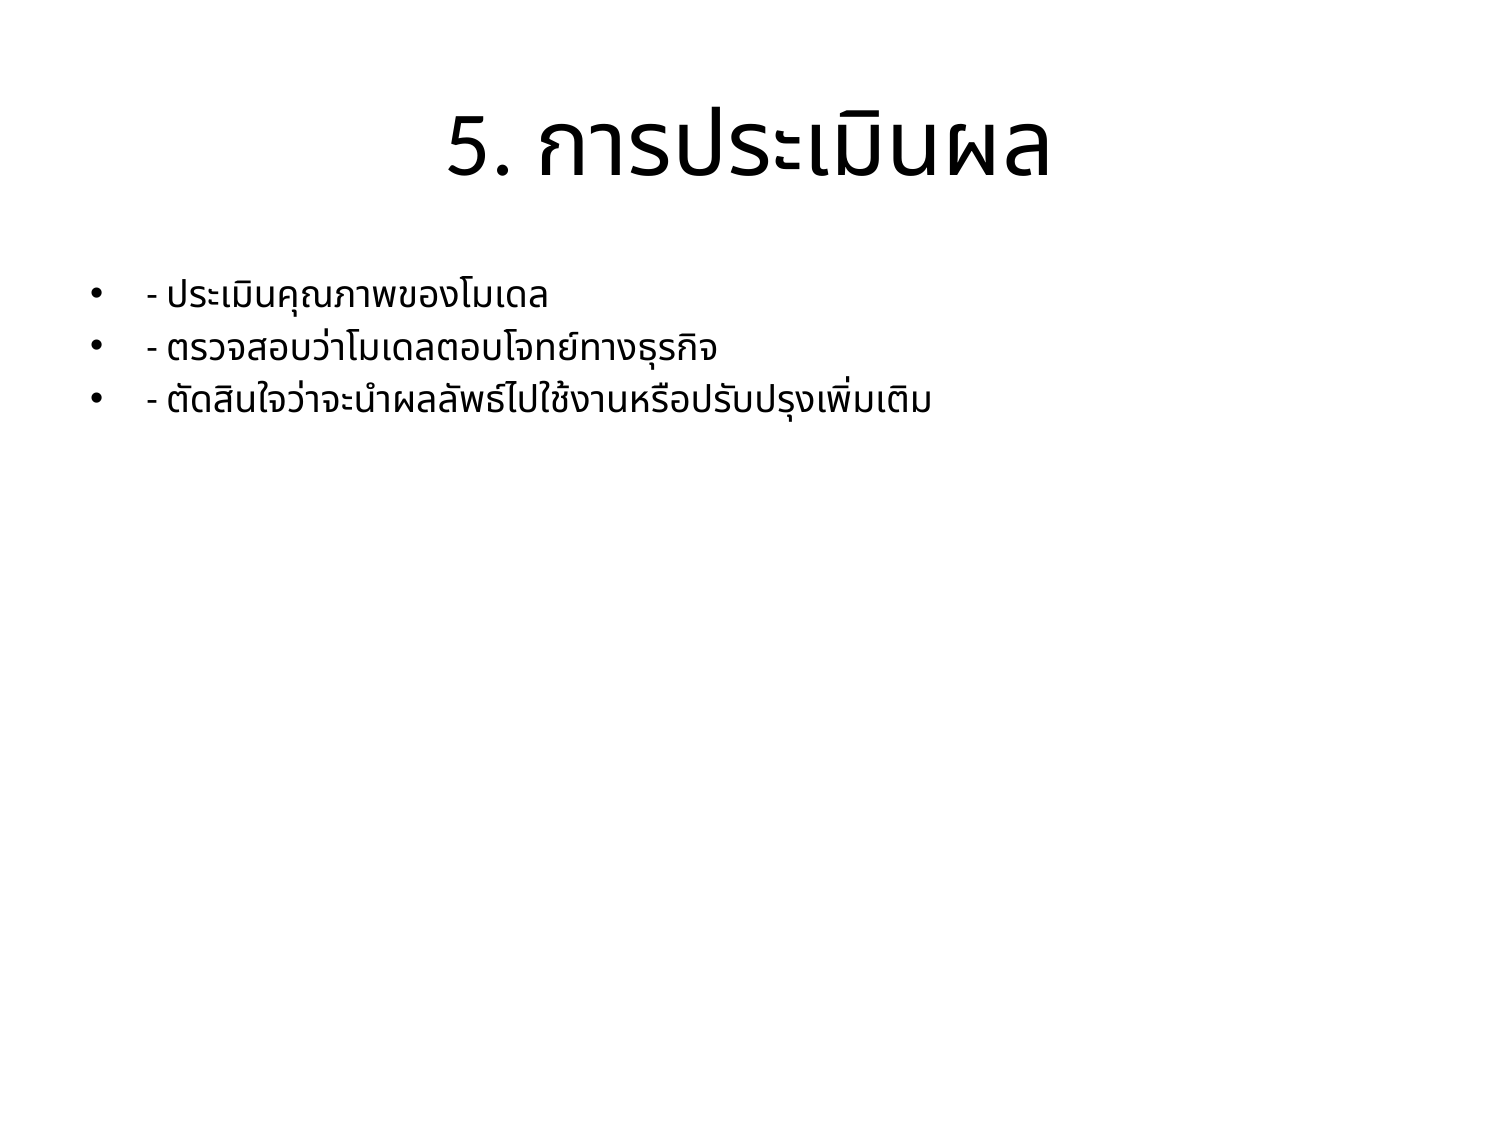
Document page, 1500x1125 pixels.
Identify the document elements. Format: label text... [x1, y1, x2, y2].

list - ประเมินคุณภาพของโมเดล - ตรวจสอบว่าโมเดลตอบโจทย์ทางธุรกิจ - ตัดสินใจว่าจะนำผลลัพธ์ไปใช้งานหรือปรับปรุงเพิ่มเติม [75, 262, 1425, 1005]
title 5. การประเมินผล [75, 45, 1425, 233]
